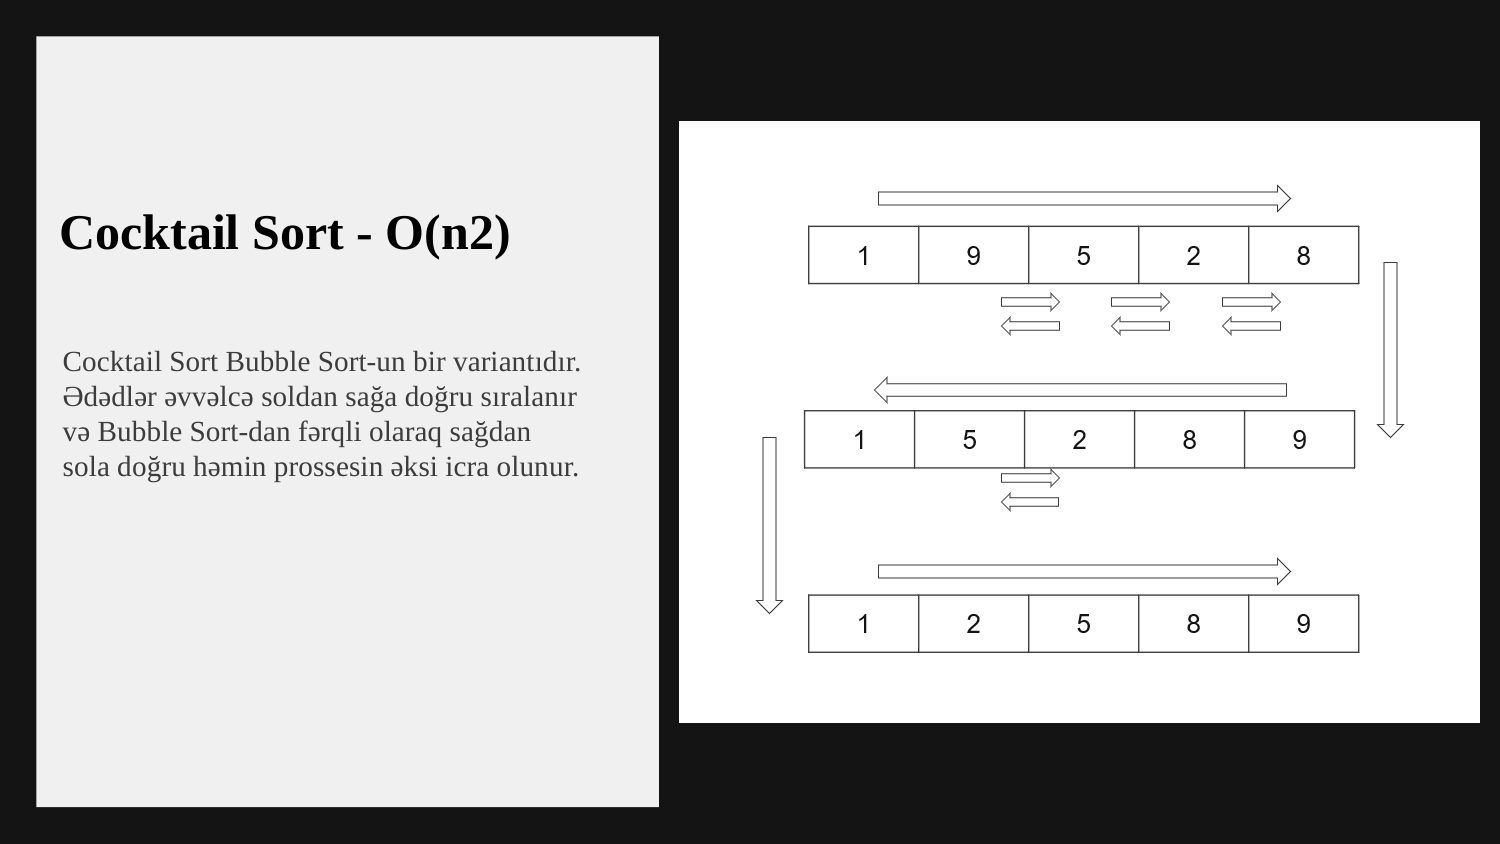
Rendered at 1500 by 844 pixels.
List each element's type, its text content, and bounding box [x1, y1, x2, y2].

picture [679, 121, 1480, 723]
list Cocktail Sort Bubble Sort-un bir variantıdır. Ədədlər əvvəlcə soldan sağa doğru sıralanır və Bubble Sort-dan fərqli olaraq sağdan sola doğru həmin prossesin əksi icra olunur. [62, 342, 585, 844]
text_box [659, 0, 1500, 844]
text_box Cocktail Sort - O(n2) [44, 191, 674, 267]
